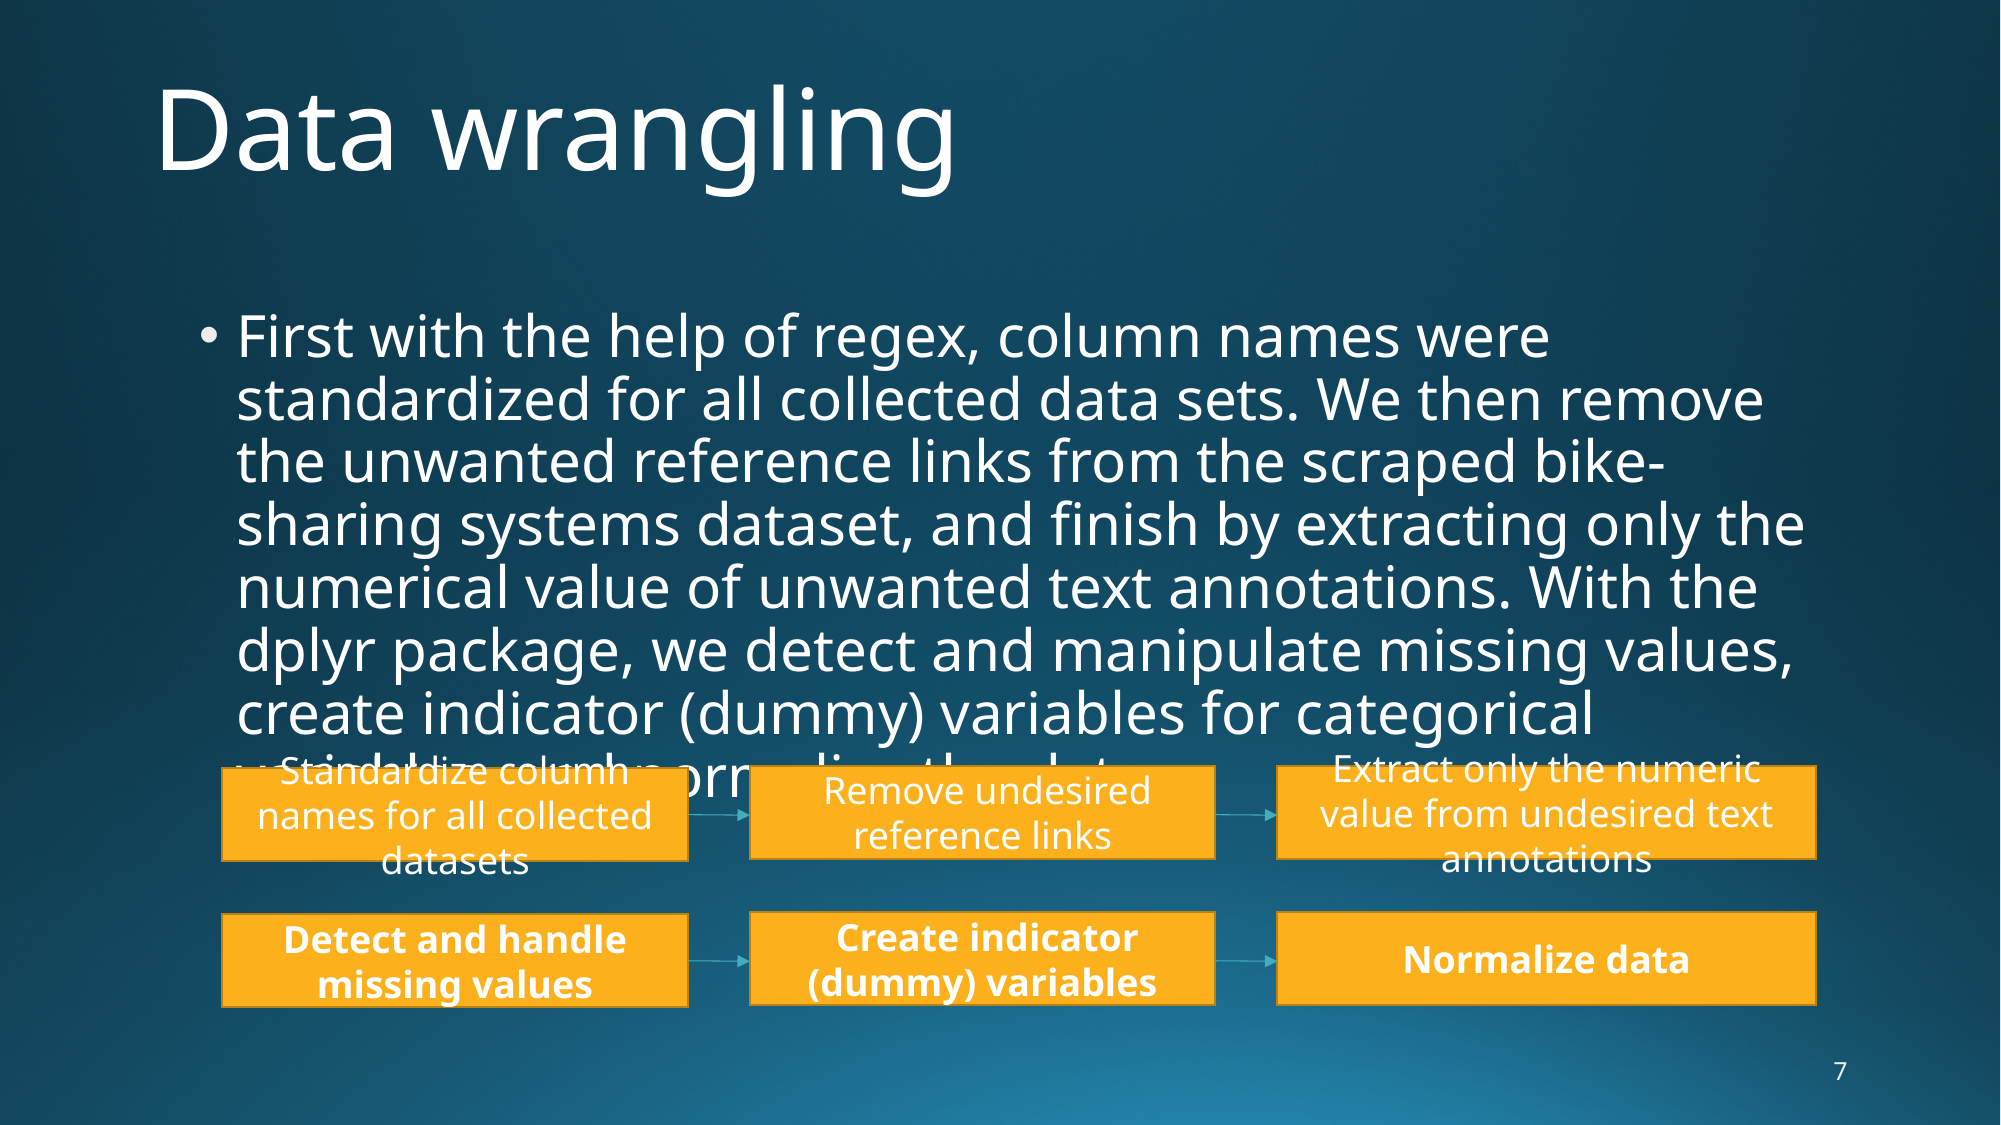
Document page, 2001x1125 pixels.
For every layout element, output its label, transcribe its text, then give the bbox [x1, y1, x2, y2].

text_box Detect and handle missing values [221, 913, 689, 1008]
picture [0, 0, 2001, 1125]
text_box Create indicator (dummy) variables [749, 911, 1216, 1006]
text_box Remove undesired reference links [749, 765, 1216, 860]
text_box Standardize column names for all collected datasets [221, 767, 689, 862]
slide_number 7 [1412, 1042, 1863, 1103]
title Data wrangling [137, 25, 1863, 243]
text_box Normalize data [1276, 911, 1817, 1006]
text_box Extract only the numeric value from undesired text annotations [1276, 765, 1817, 860]
list First with the help of regex, column names were standardized for all collected data sets. We then remove the unwanted reference links from the scraped bike-sharing systems dataset, and finish by extracting only the numerical value of unwanted text annotations. With the dplyr package, we detect and manipulate missing values, create indicator (dummy) variables for categorical variables, and normalize the data. [183, 299, 1863, 1014]
